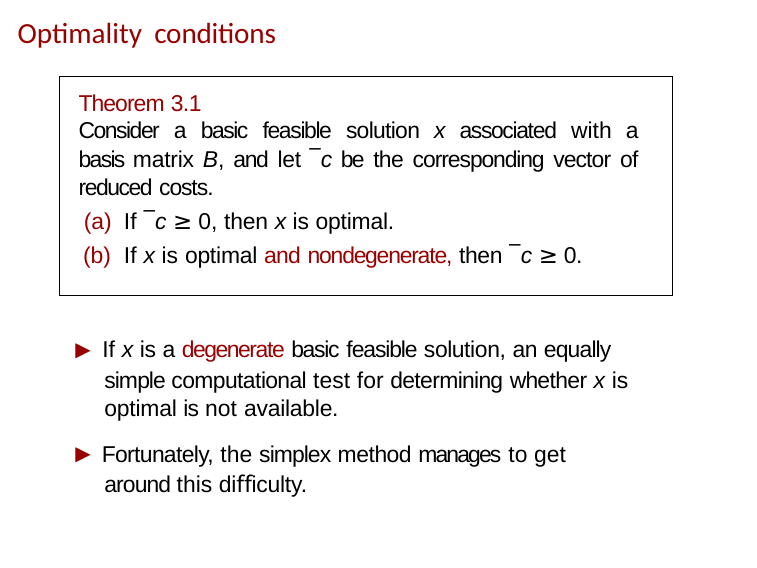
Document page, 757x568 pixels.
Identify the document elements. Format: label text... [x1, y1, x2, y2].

title Optimality conditions [15, 11, 683, 110]
text_box Theorem 3.1 Consider a basic feasible solution x associated with a basis matrix B, and let ¯c be the corresponding vector of reduced costs. If ¯c ≥ 0, then x is optimal. If x is optimal and nondegenerate, then ¯c ≥ 0. ▶ If x is a degenerate basic feasible solution, an equally simple computational test for determining whether x is optimal is not available. ▶ Fortunately, the simplex method manages to get around this diﬀiculty. [67, 86, 682, 497]
